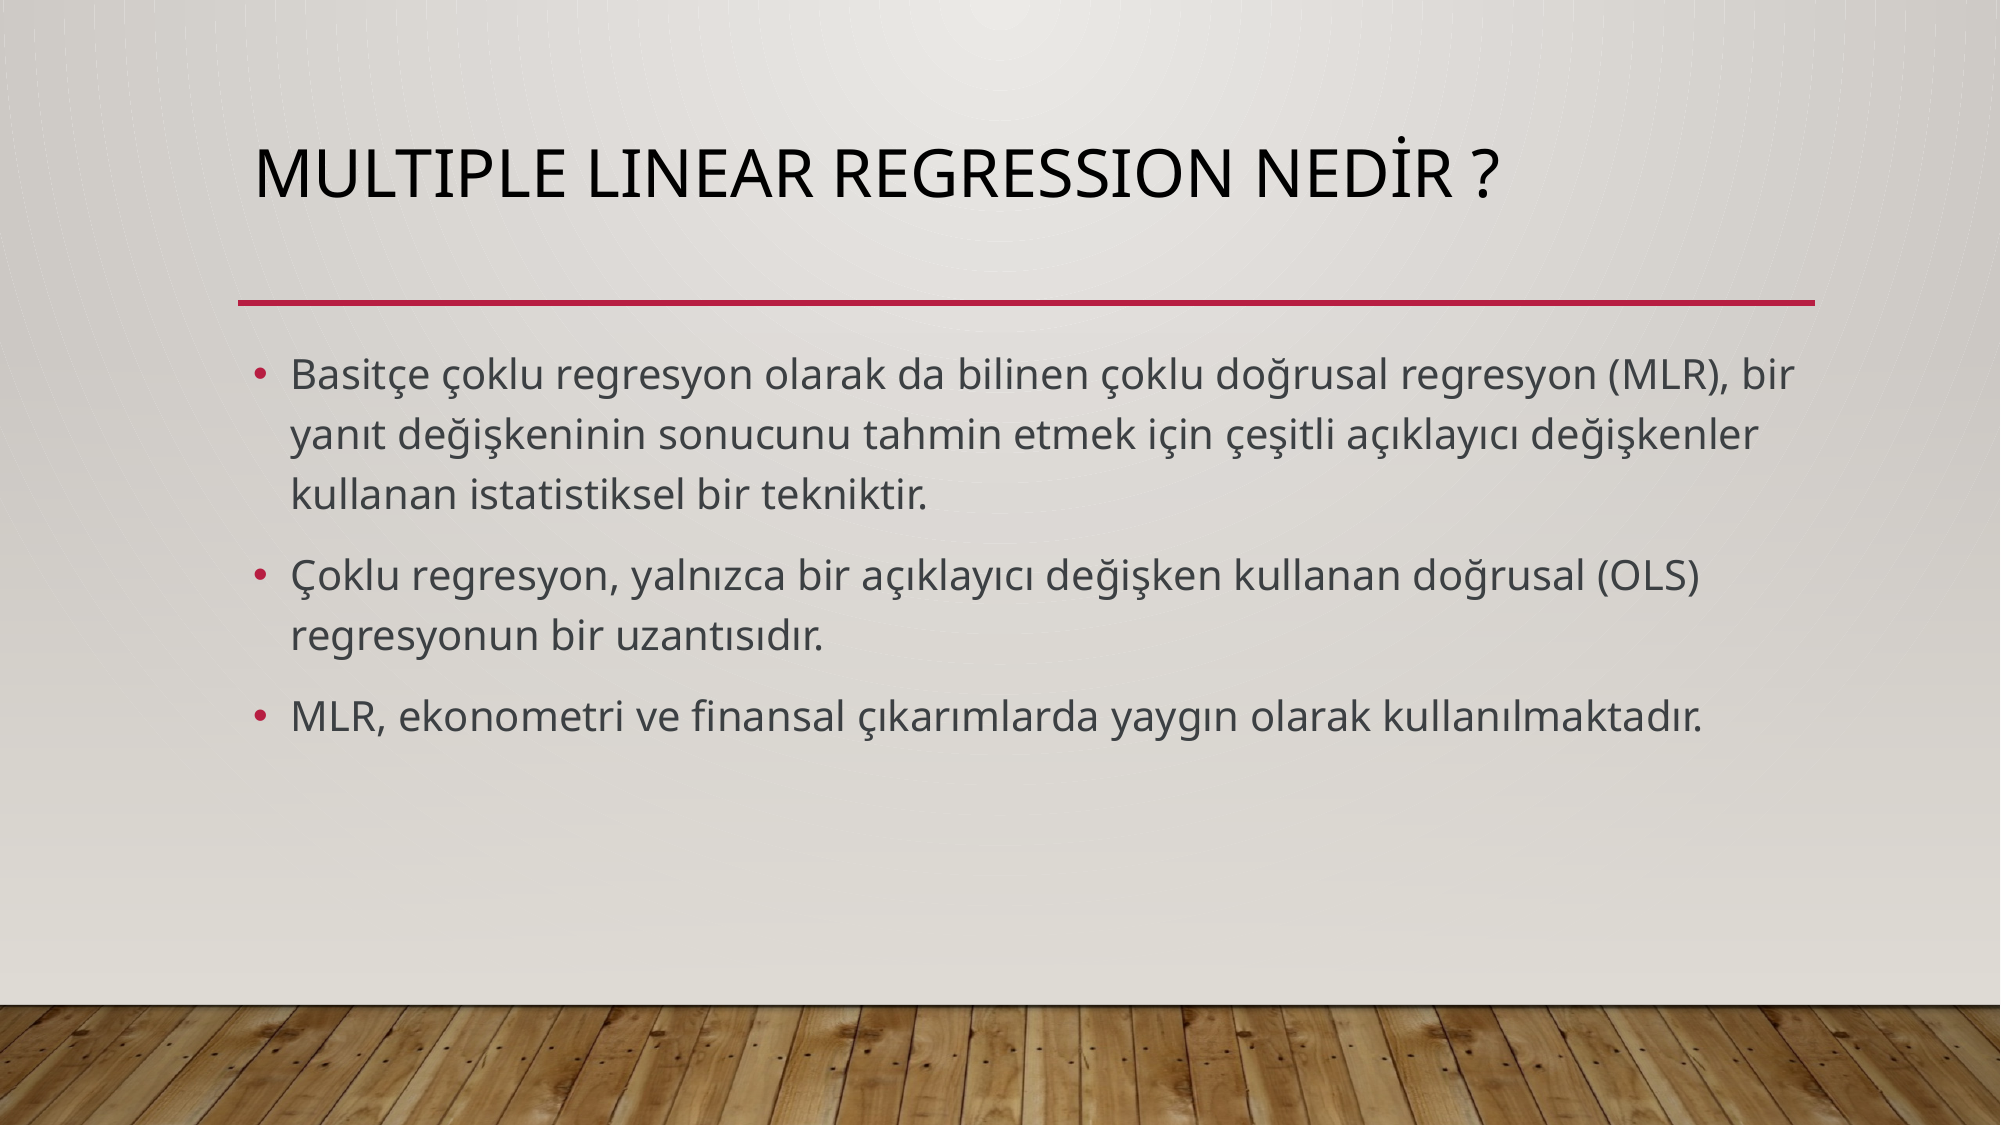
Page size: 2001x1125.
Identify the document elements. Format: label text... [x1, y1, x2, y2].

picture [0, 1005, 2000, 1125]
list Basitçe çoklu regresyon olarak da bilinen çoklu doğrusal regresyon (MLR), bir yanıt değişkeninin sonucunu tahmin etmek için çeşitli açıklayıcı değişkenler kullanan istatistiksel bir tekniktir. Çoklu regresyon, yalnızca bir açıklayıcı değişken kullanan doğrusal (OLS) regresyonun bir uzantısıdır. MLR, ekonometri ve finansal çıkarımlarda yaygın olarak kullanılmaktadır. [238, 330, 1814, 897]
title Multıple lınear regressıon nedir ? [238, 131, 1814, 305]
